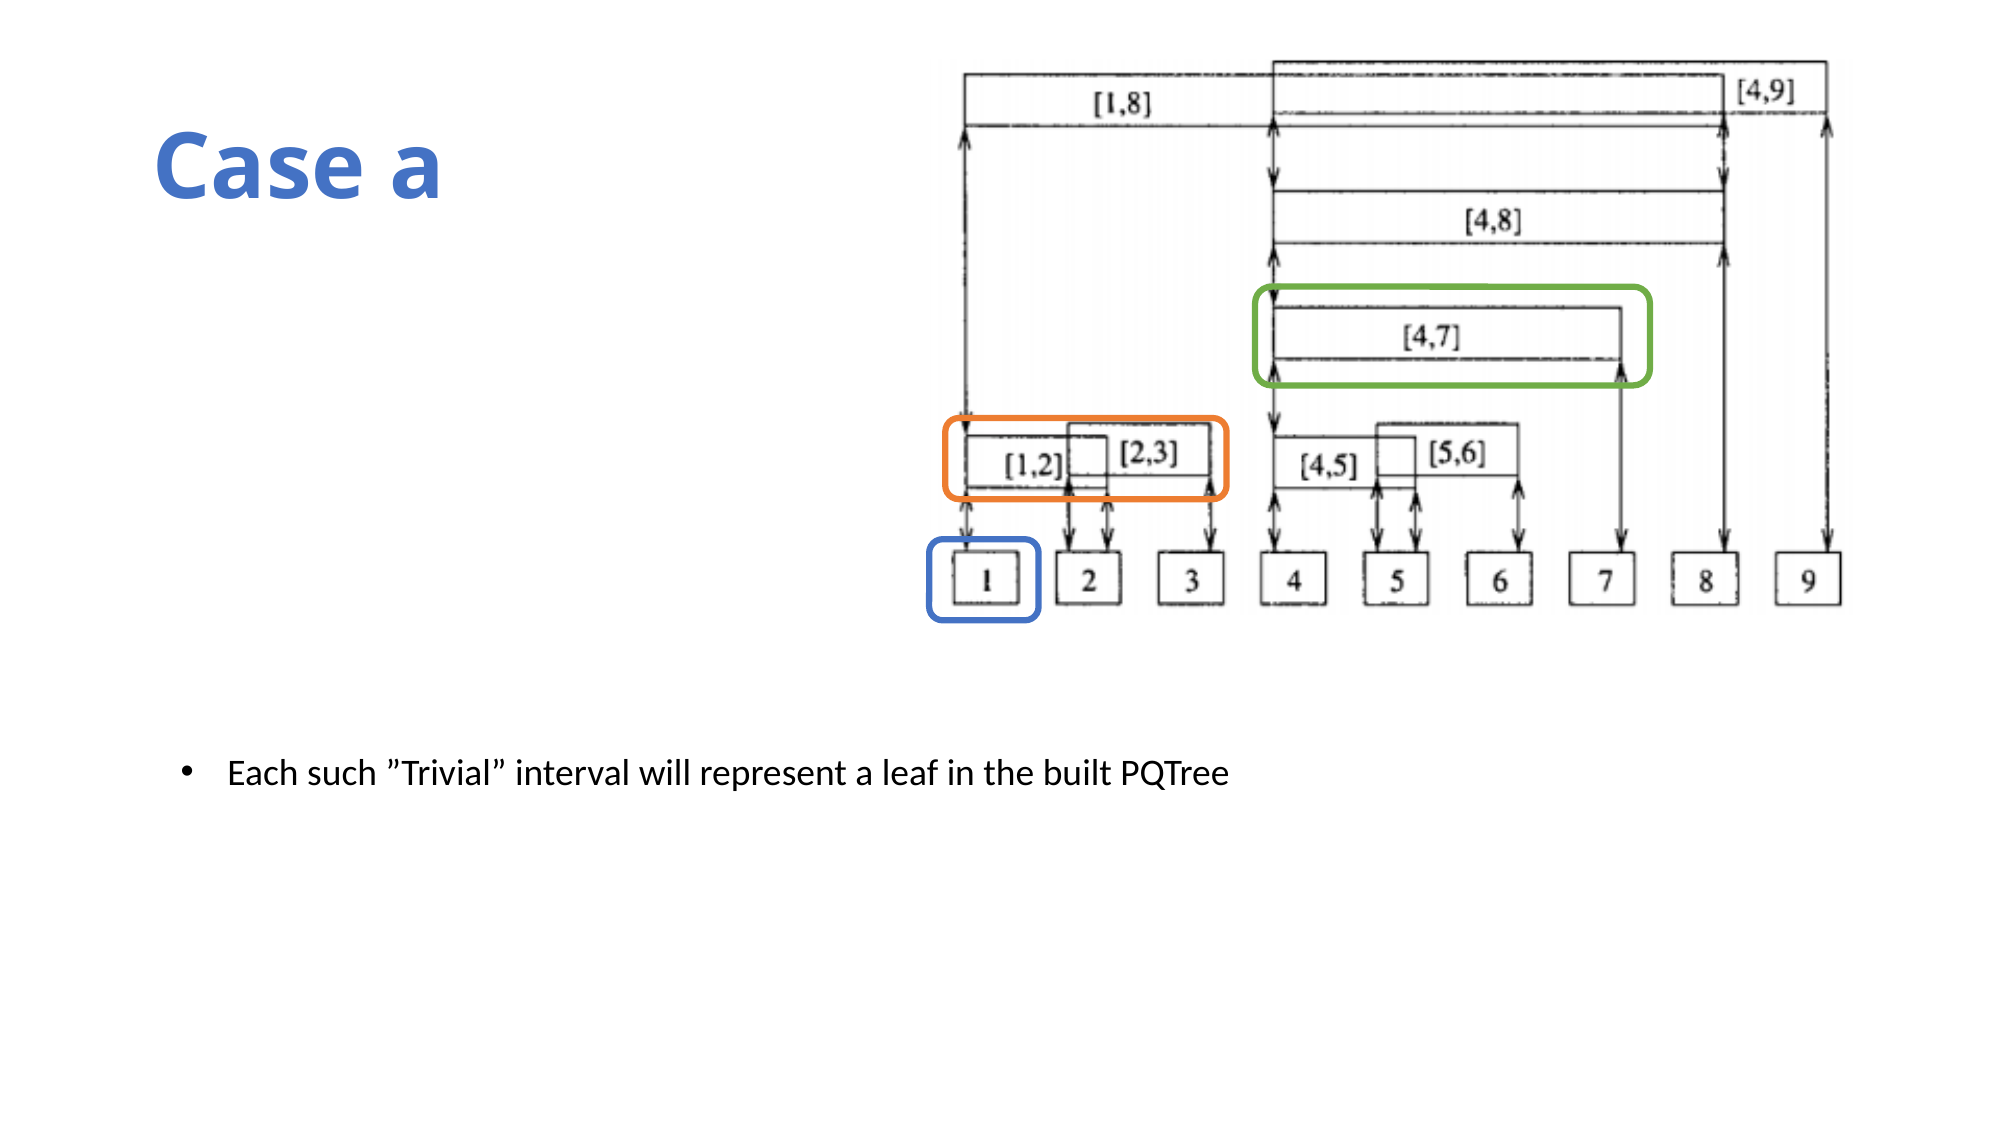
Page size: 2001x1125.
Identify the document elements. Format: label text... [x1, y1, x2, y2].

text_box Each such ”Trivial” interval will represent a leaf in the built PQTree [165, 740, 1246, 801]
title Case a [137, 59, 929, 278]
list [929, 59, 1863, 621]
